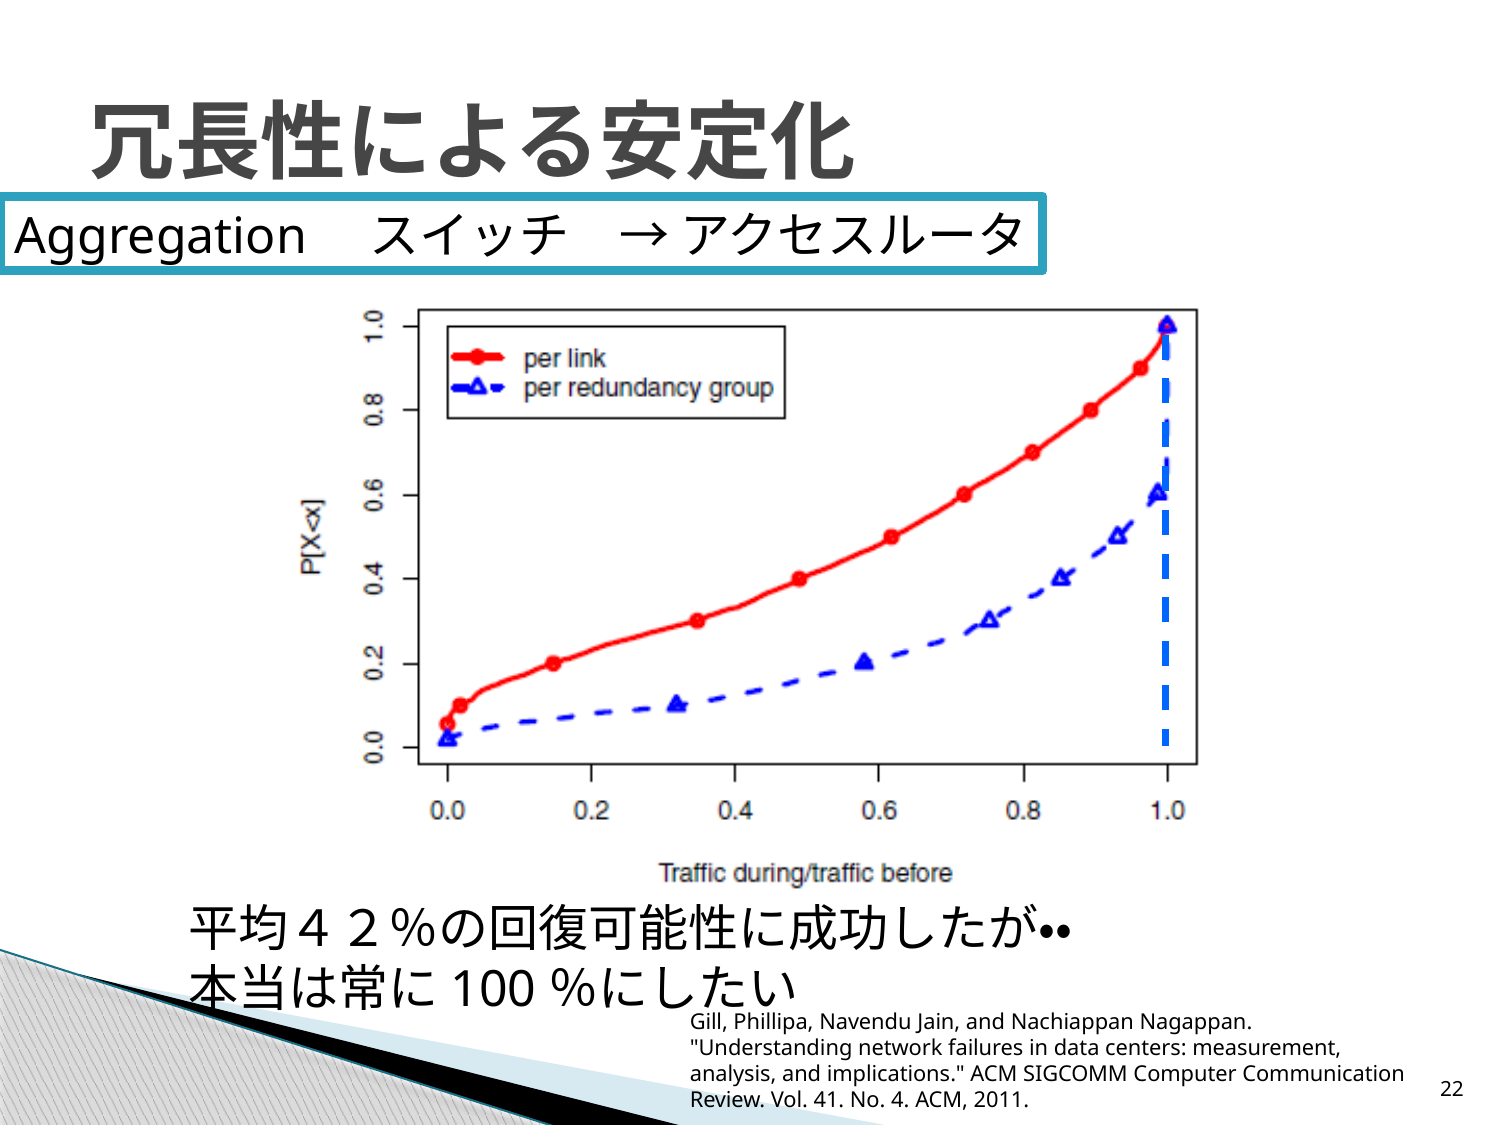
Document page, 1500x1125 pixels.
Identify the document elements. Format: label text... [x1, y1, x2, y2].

picture [286, 301, 1213, 897]
text_box Gill, Phillipa, Navendu Jain, and Nachiappan Nagappan. "Understanding network failures in data centers: measurement, analysis, and implications." ACM SIGCOMM Computer Communication Review. Vol. 41. No. 4. ACM, 2011. [674, 1000, 1425, 1120]
text_box 平均４２％の回復可能性に成功したが・・ 本当は常に100％にしたい [174, 888, 1088, 1024]
title 冗長性による安定化 [75, 45, 1425, 233]
text_box Aggregation スイッチ → アクセスルータ [0, 192, 1047, 275]
slide_number 22 [1425, 1051, 1479, 1112]
